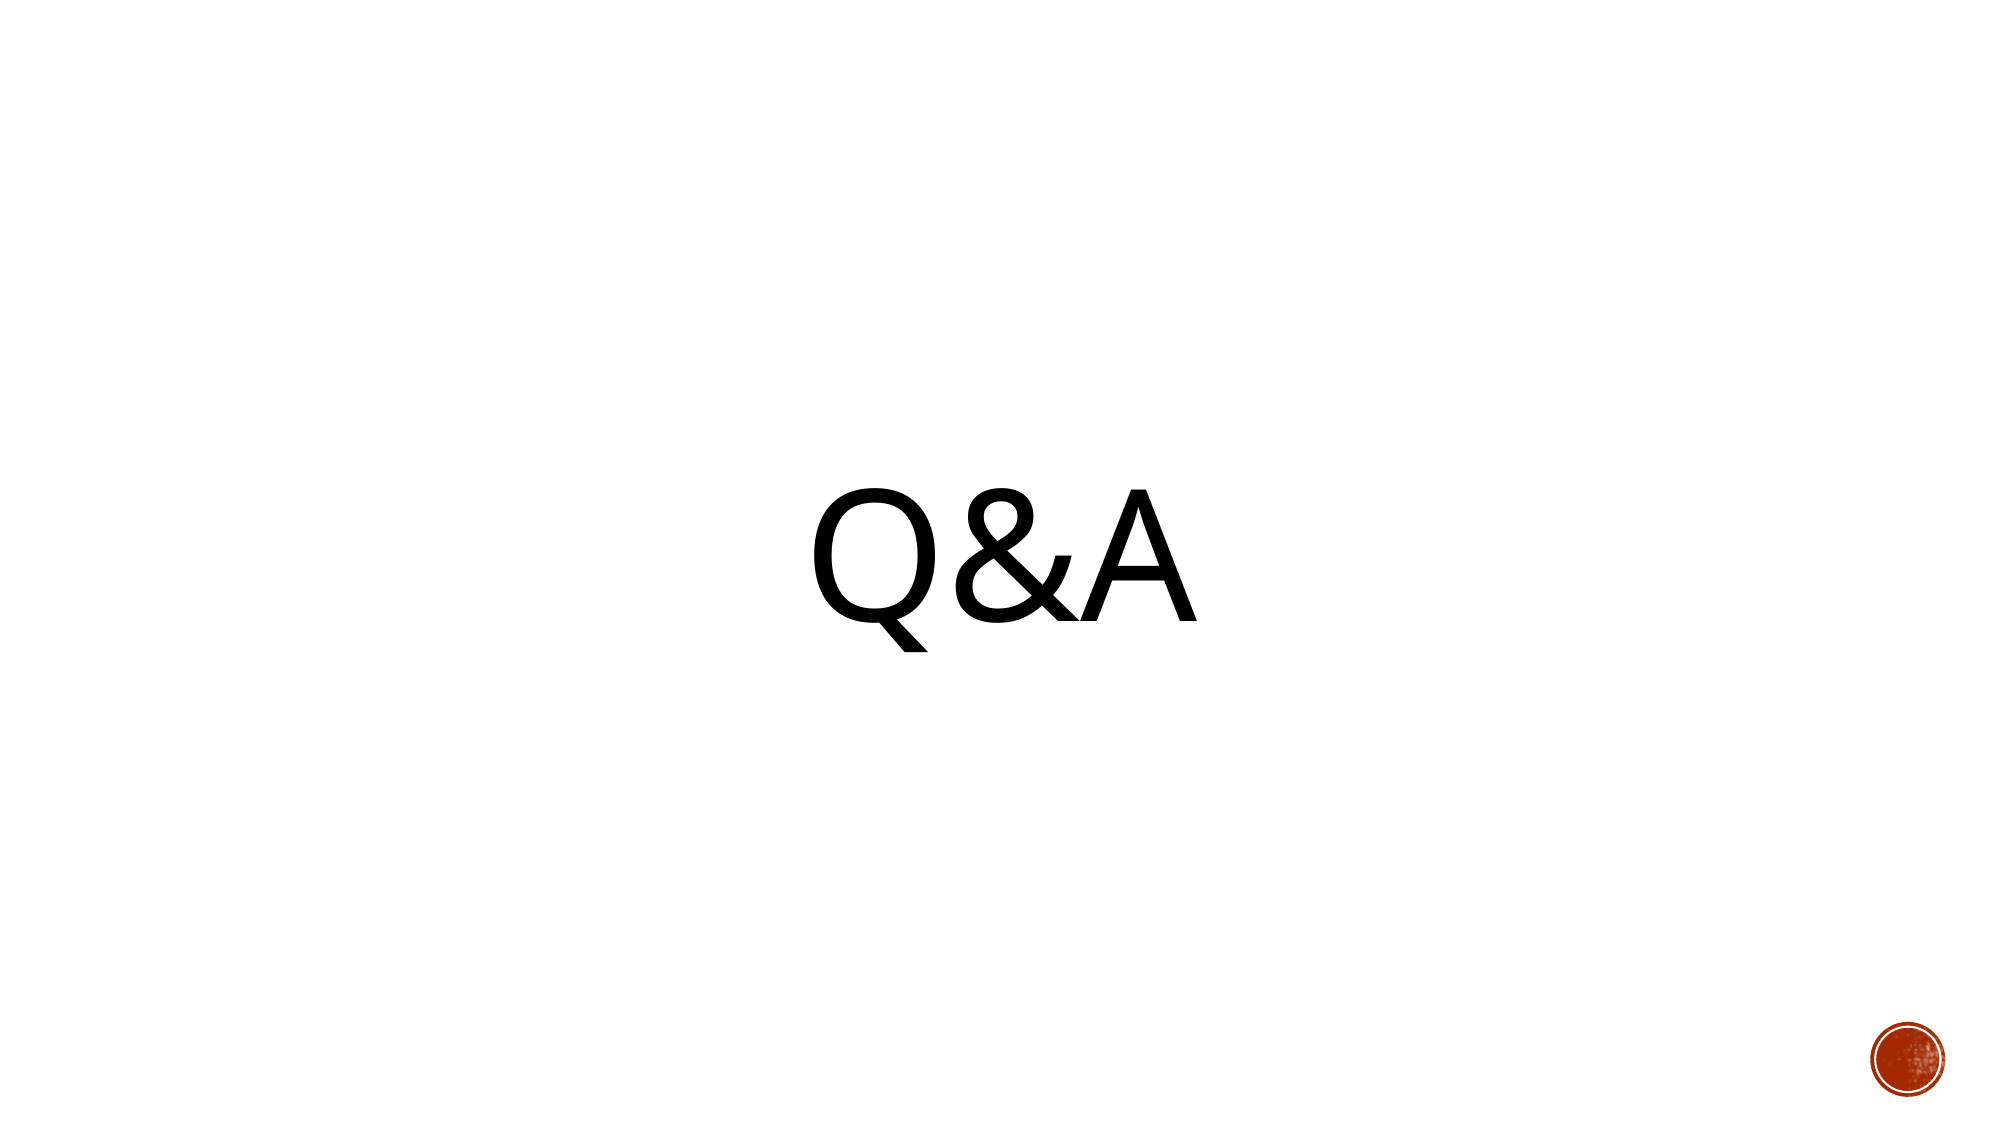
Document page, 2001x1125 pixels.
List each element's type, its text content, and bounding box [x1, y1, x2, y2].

title Q&A [174, 429, 1826, 695]
picture [1870, 1021, 1946, 1097]
